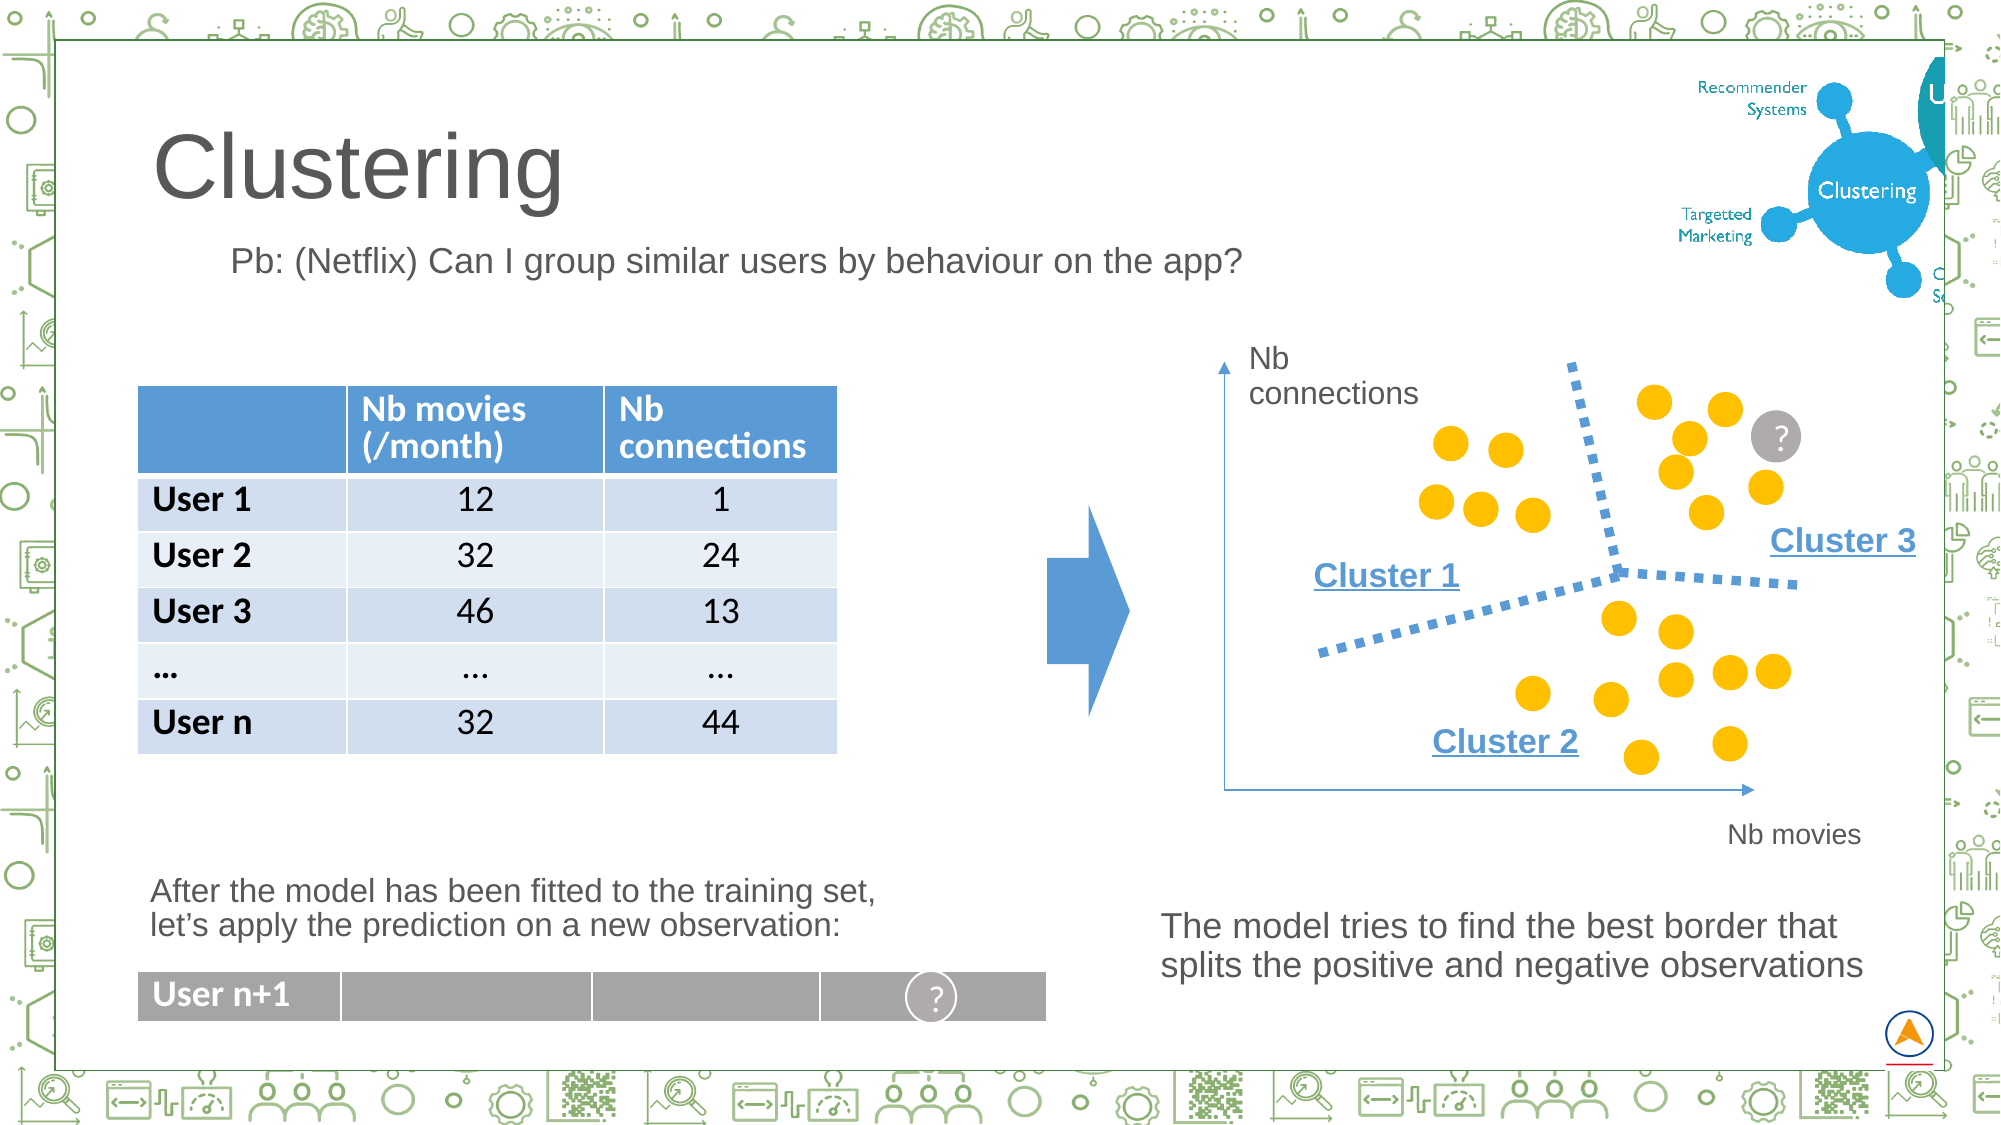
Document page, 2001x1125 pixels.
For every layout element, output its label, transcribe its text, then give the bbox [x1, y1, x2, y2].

text_box ? [904, 969, 958, 1025]
table_header [821, 972, 919, 1021]
text_box [1711, 653, 1750, 692]
table_header [138, 386, 346, 473]
table_cell 32 [348, 533, 603, 587]
text_box [1462, 490, 1500, 529]
text_box [1635, 383, 1674, 421]
table_cell User 2 [138, 533, 346, 587]
text_box Cluster 1 [1298, 550, 1477, 612]
table_header Nb movies (/month) [348, 386, 603, 473]
table_header Nb connections [605, 386, 837, 473]
text_box [1711, 725, 1749, 763]
table_cell 13 [605, 588, 837, 642]
table_cell … [348, 644, 603, 698]
table_cell … [605, 644, 837, 698]
text_box [1687, 493, 1726, 532]
table_header User n+1 [138, 972, 340, 1021]
table_cell 44 [605, 700, 837, 754]
text_box [1657, 661, 1695, 699]
text_box [1747, 468, 1785, 507]
text_box [1514, 496, 1552, 535]
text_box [1318, 575, 1621, 654]
text_box Cluster 3 [1755, 515, 1934, 578]
text_box Nb movies [1712, 812, 1883, 860]
table_header [593, 972, 819, 1021]
text_box Cluster 2 [1417, 716, 1596, 778]
text_box [1432, 424, 1470, 463]
table_cell 32 [348, 700, 603, 754]
table_cell User 1 [138, 479, 346, 531]
text_box [1514, 674, 1552, 713]
text_box [1671, 419, 1709, 458]
title Clustering [137, 59, 1663, 278]
text_box [1621, 599, 1638, 637]
text_box [1417, 483, 1456, 521]
table_cell 12 [348, 479, 603, 531]
text_box [1487, 431, 1525, 470]
text_box After the model has been fitted to the training set, let’s apply the prediction on a new observation: [135, 868, 906, 953]
text_box Nb connections [1233, 334, 1437, 423]
table_header [944, 972, 1046, 1021]
text_box ? [1749, 409, 1803, 464]
table_cell User 3 [138, 588, 346, 642]
text_box [1622, 738, 1661, 777]
picture [1885, 1009, 1934, 1071]
text_box [1657, 453, 1695, 491]
text_box [1592, 680, 1630, 719]
text_box Pb: (Netflix) Can I group similar users by behaviour on the app? [215, 237, 1663, 290]
table_cell 1 [605, 479, 837, 531]
picture [1663, 57, 1946, 306]
text_box [1046, 504, 1131, 718]
table_header [342, 972, 591, 1021]
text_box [1571, 362, 1620, 575]
text_box [1706, 390, 1745, 429]
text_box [1619, 572, 1798, 586]
table_cell 46 [348, 588, 603, 642]
text_box [1754, 652, 1793, 691]
text_box [1657, 613, 1695, 651]
table_cell 24 [605, 533, 837, 587]
table_cell User n [138, 700, 346, 754]
table_cell … [138, 644, 346, 698]
text_box The model tries to find the best border that splits the positive and negative observations [1145, 899, 1894, 1031]
